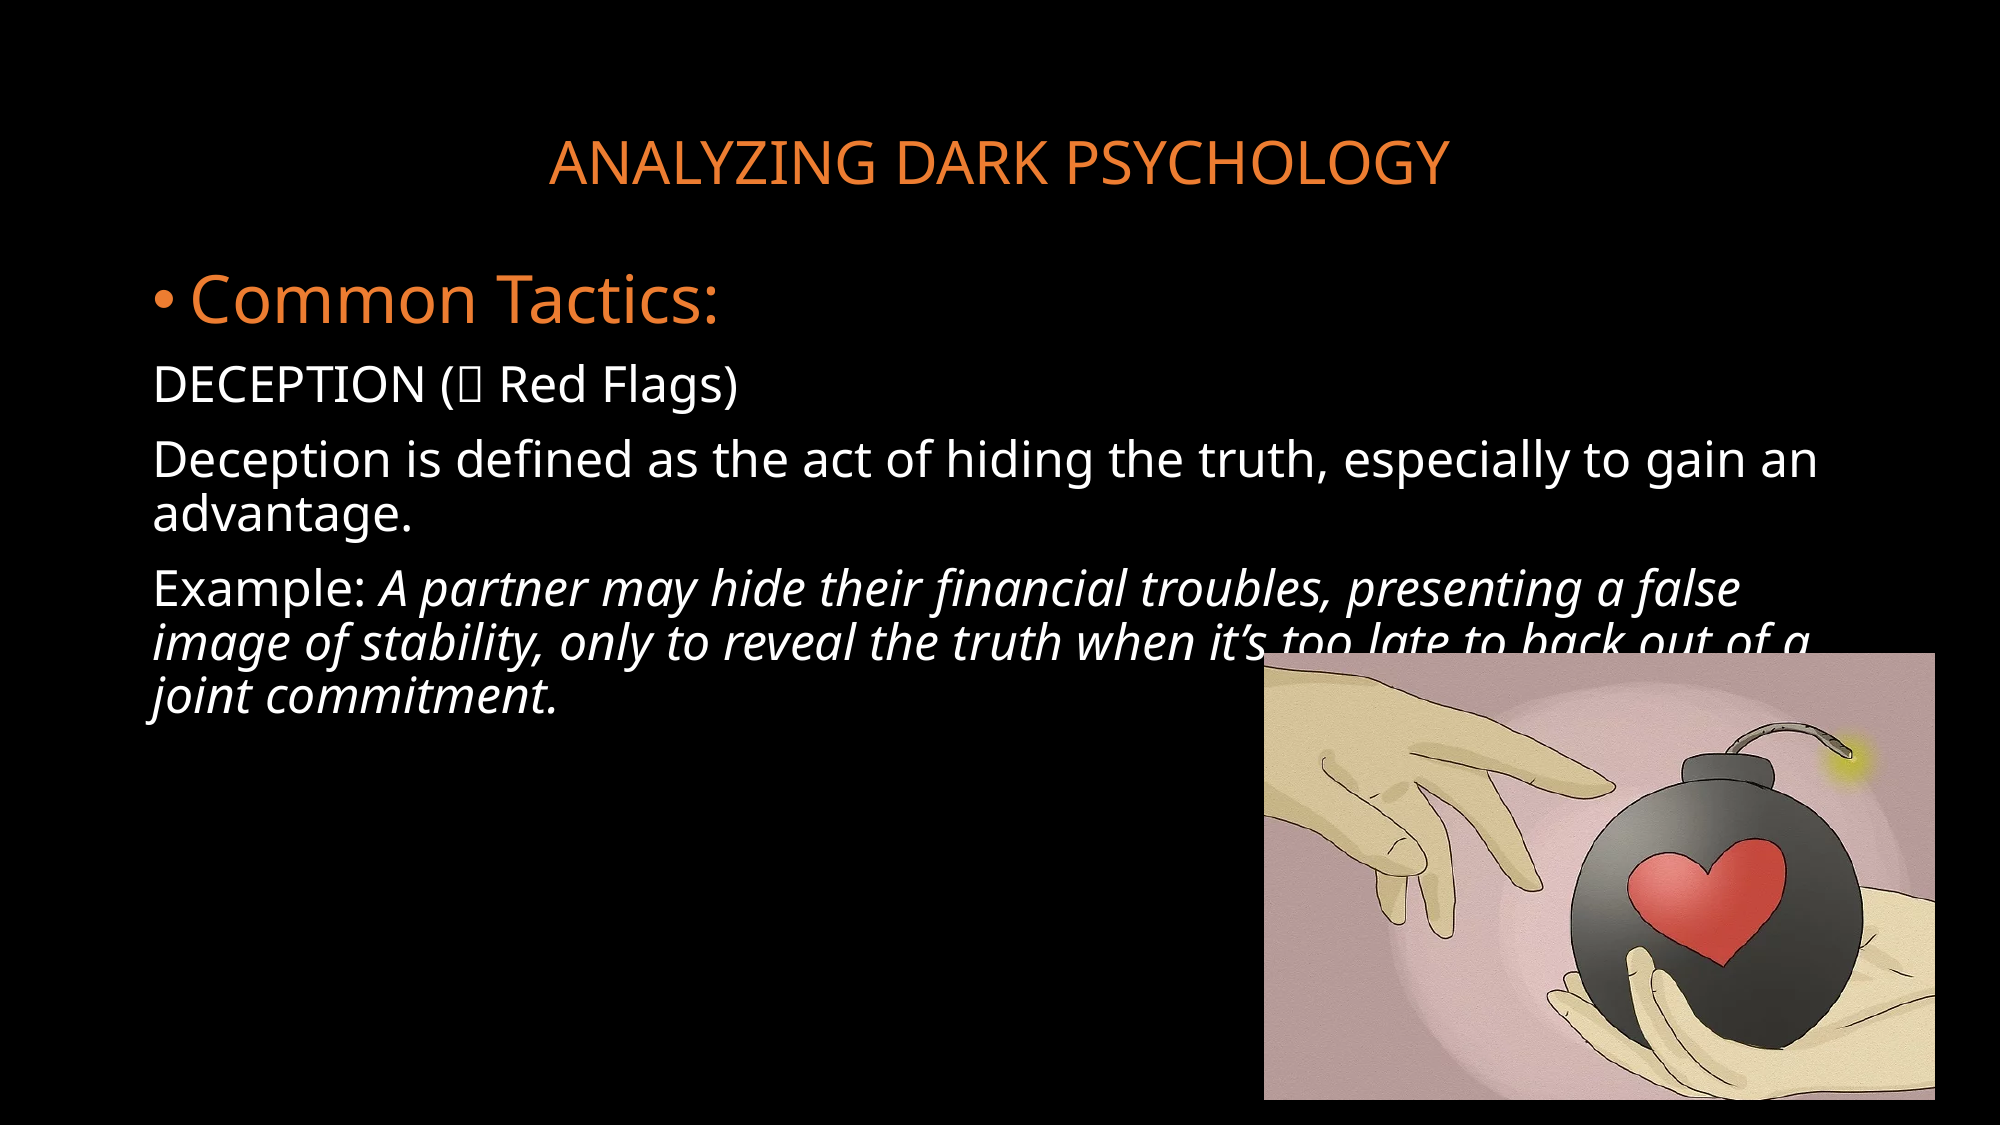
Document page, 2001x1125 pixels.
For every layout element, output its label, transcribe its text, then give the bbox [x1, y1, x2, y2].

list Common Tactics: DECEPTION (🚨 Red Flags) Deception is defined as the act of hiding the truth, especially to gain an advantage. Example: A partner may hide their financial troubles, presenting a false image of stability, only to reveal the truth when it’s too late to back out of a joint commitment. [137, 258, 1863, 973]
title ANALYZING DARK PSYCHOLOGY [137, 59, 1863, 258]
picture [1245, 410, 2000, 1100]
